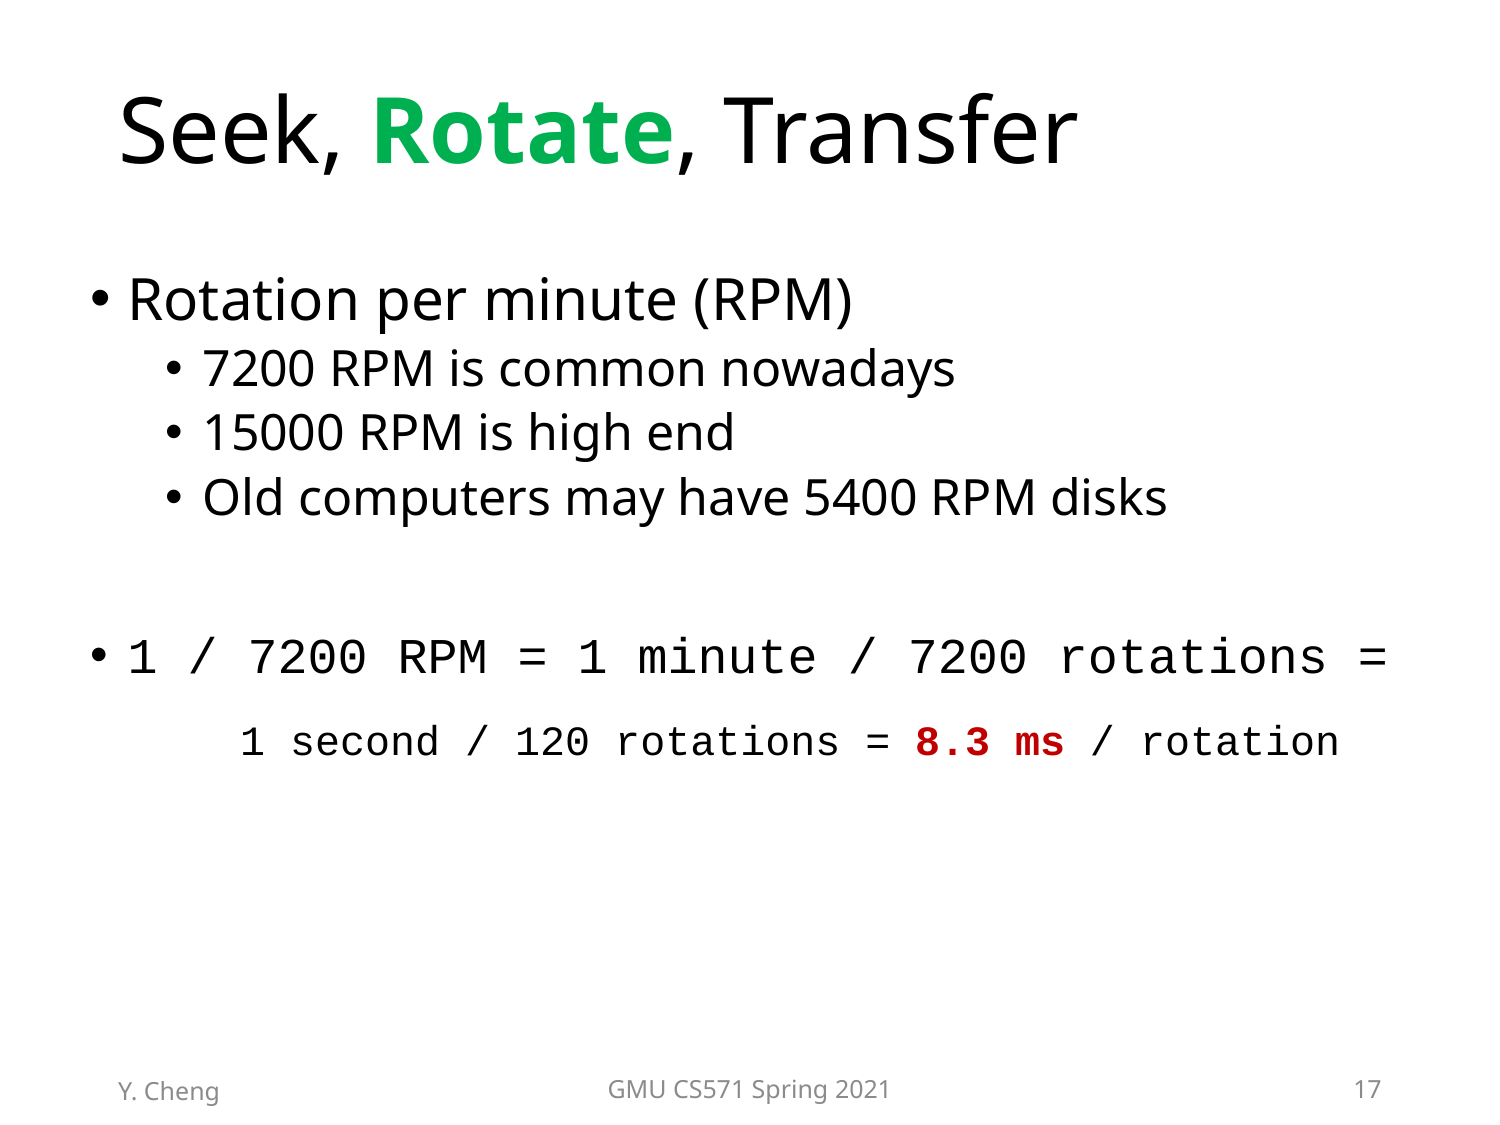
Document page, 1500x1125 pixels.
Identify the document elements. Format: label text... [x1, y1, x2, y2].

slide_number Y. Cheng [103, 1060, 441, 1121]
title Seek, Rotate, Transfer [103, 25, 1397, 243]
slide_number 17 [1059, 1060, 1397, 1121]
footer GMU CS571 Spring 2021 [496, 1060, 1004, 1121]
list Rotation per minute (RPM) 7200 RPM is common nowadays 15000 RPM is high end Old computers may have 5400 RPM disks 1 / 7200 RPM = 1 minute / 7200 rotations = 1 second / 120 rotations = 8.3 ms / rotation [75, 262, 1425, 1103]
